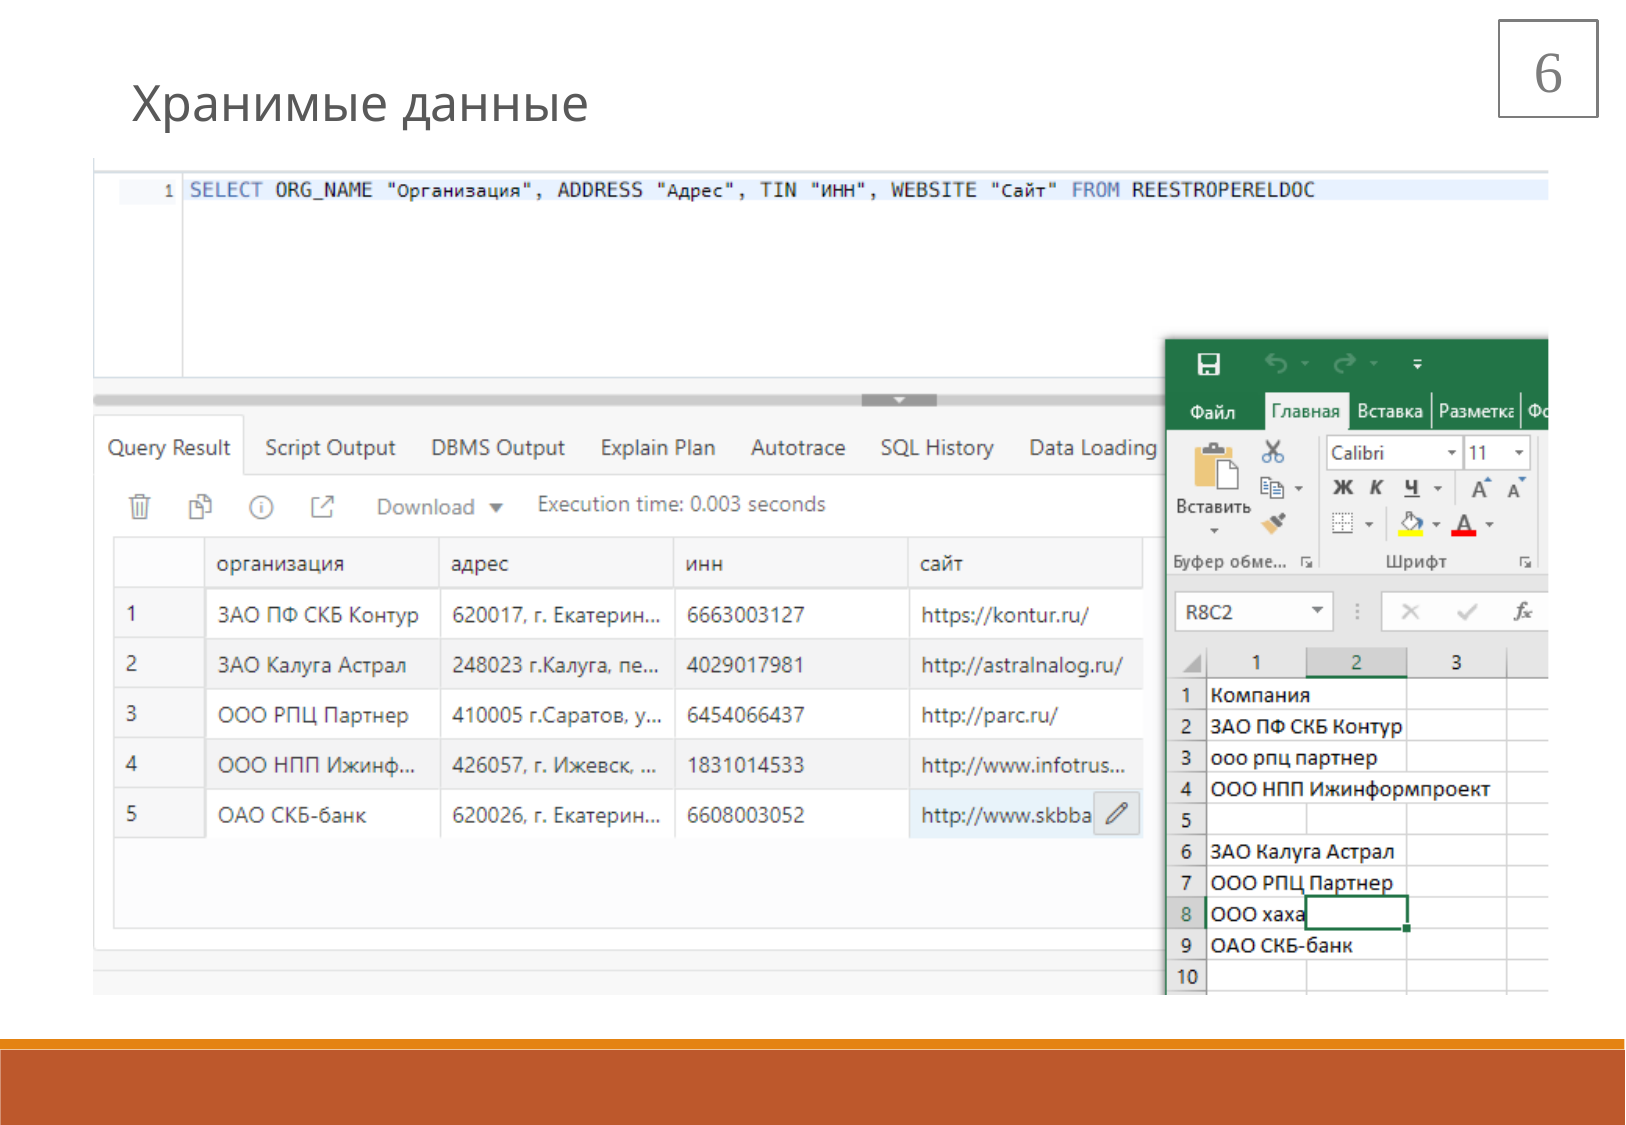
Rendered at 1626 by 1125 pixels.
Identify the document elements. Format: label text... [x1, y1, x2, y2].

text_box 6 [1498, 19, 1599, 118]
text_box Хранимые данные [117, 64, 1269, 140]
picture [92, 157, 1549, 995]
